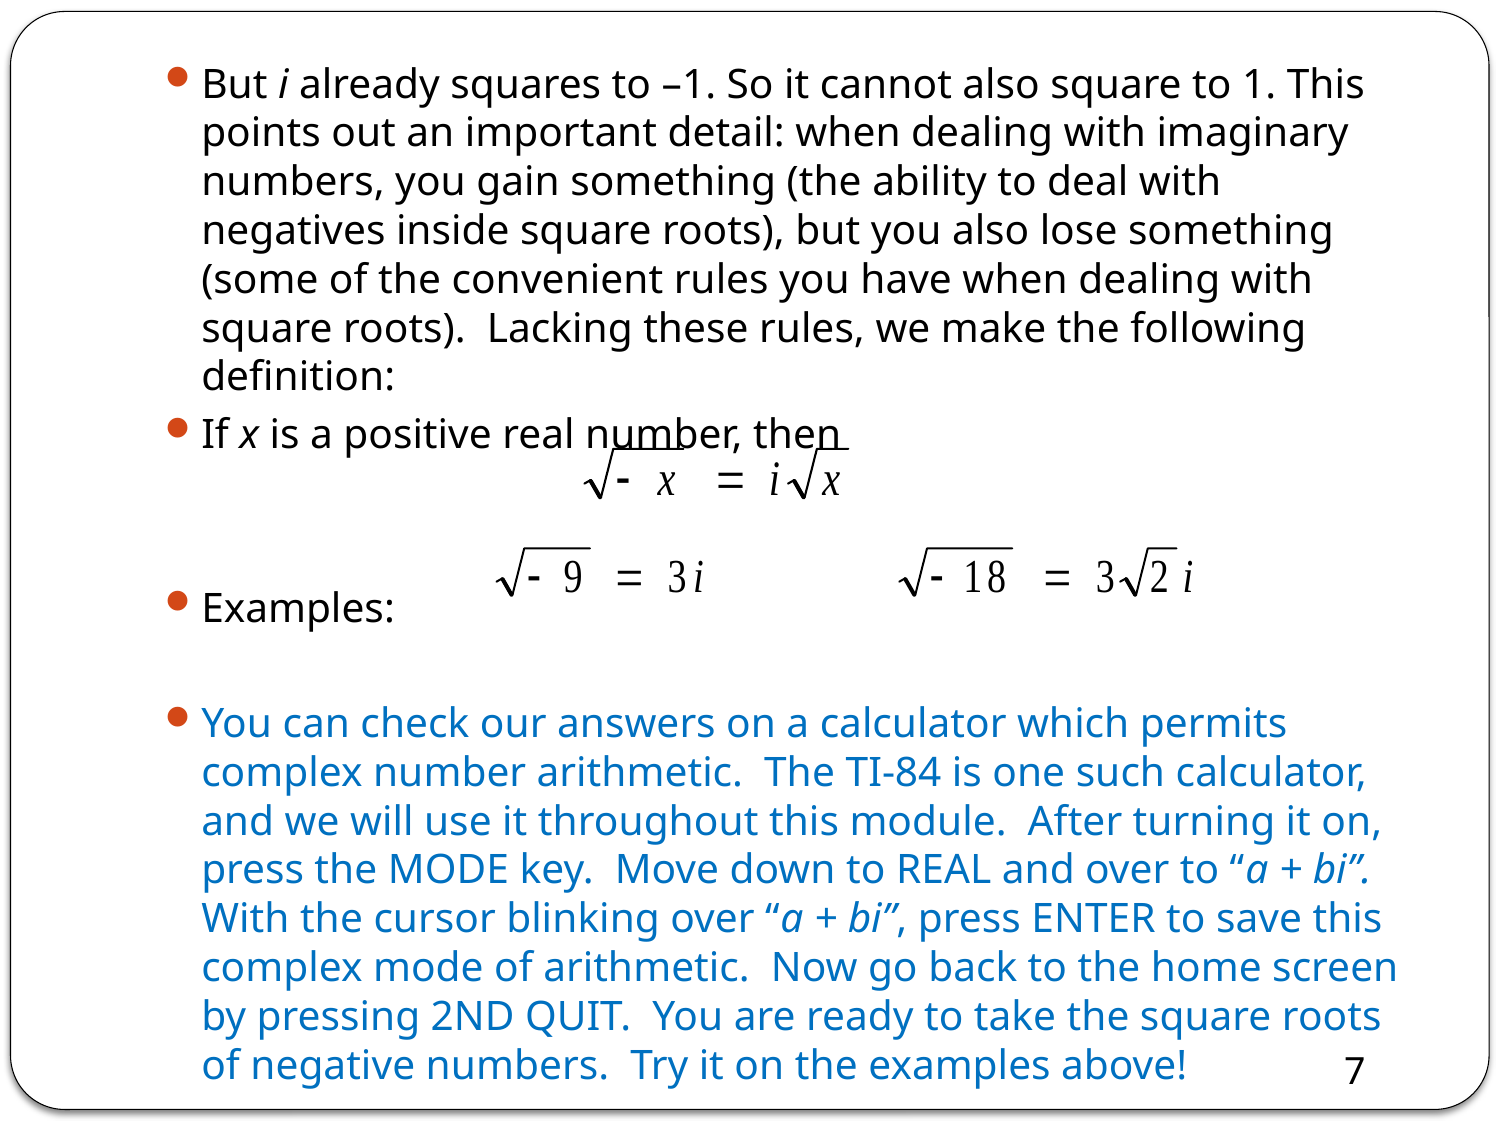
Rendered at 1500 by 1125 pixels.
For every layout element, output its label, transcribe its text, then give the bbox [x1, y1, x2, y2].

list But i already squares to –1. So it cannot also square to 1. This points out an important detail: when dealing with imaginary numbers, you gain something (the ability to deal with negatives inside square roots), but you also lose something (some of the convenient rules you have when dealing with square roots). Lacking these rules, we make the following definition: If x is a positive real number, then Examples: You can check our answers on a calculator which permits complex number arithmetic. The TI-84 is one such calculator, and we will use it throughout this module. After turning it on, press the MODE key. Move down to REAL and over to “a + bi”. With the cursor blinking over “a + bi”, press ENTER to save this complex mode of arithmetic. Now go back to the home screen by pressing 2ND QUIT. You are ready to take the square roots of negative numbers. Try it on the examples above! [150, 50, 1425, 1125]
picture [574, 437, 859, 516]
text_box 7 [1329, 1039, 1500, 1106]
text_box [487, 537, 1223, 613]
